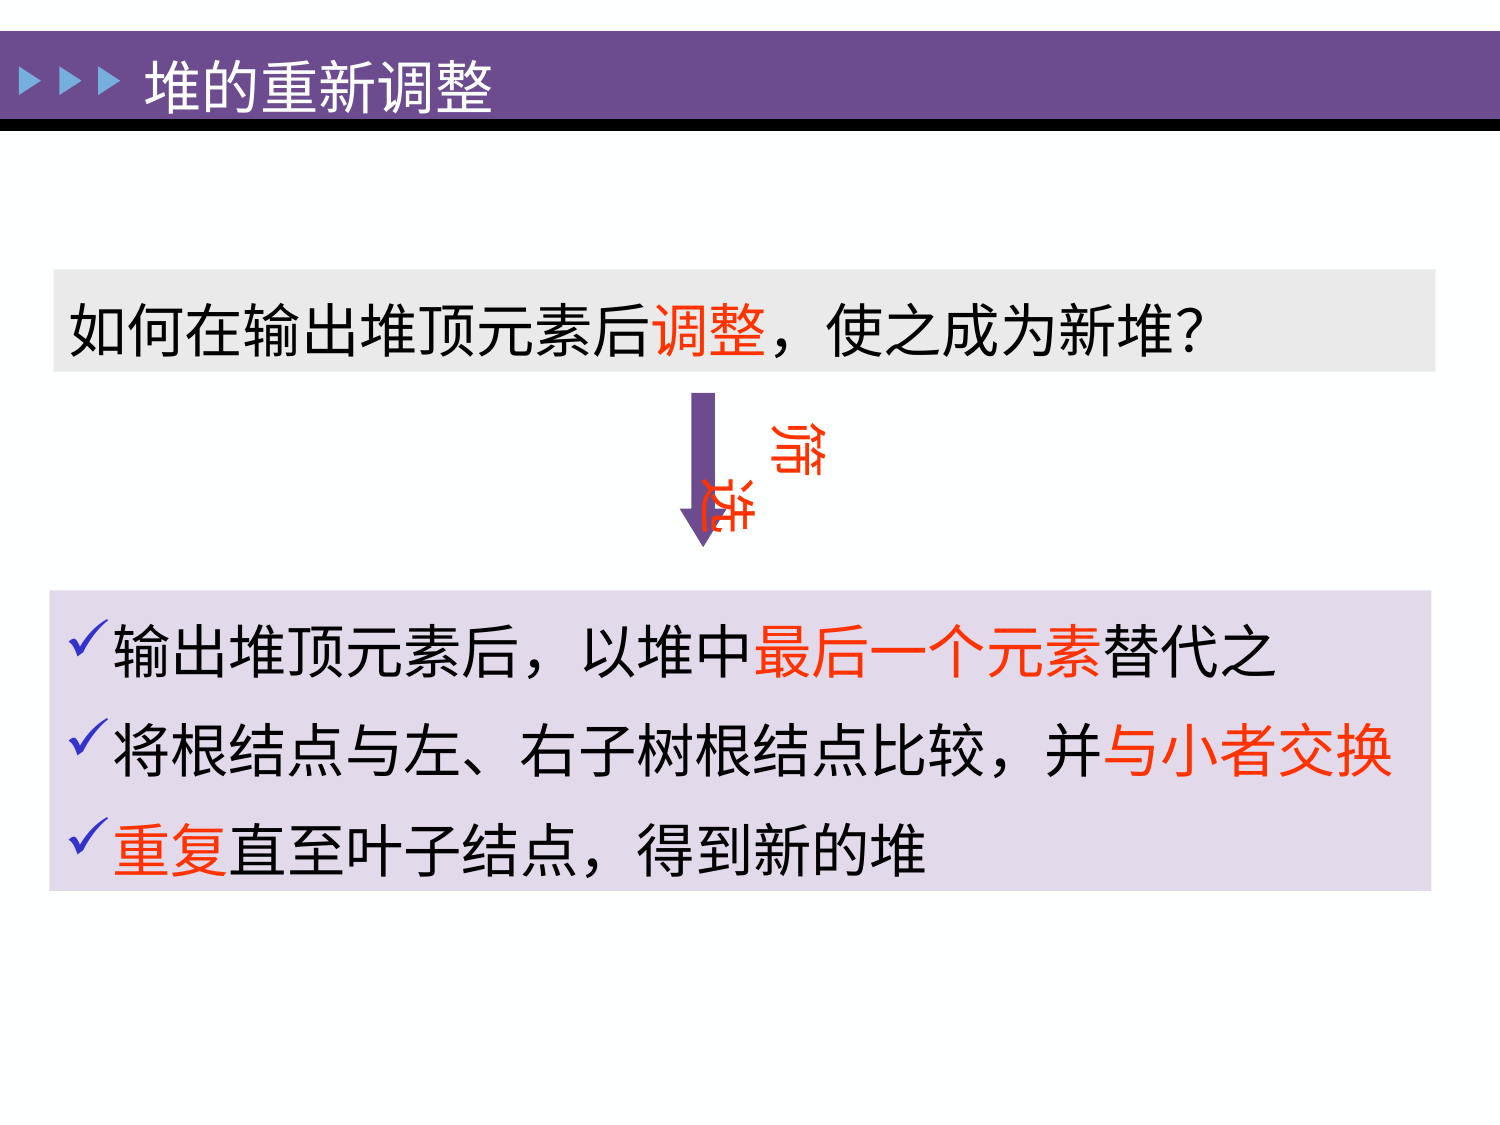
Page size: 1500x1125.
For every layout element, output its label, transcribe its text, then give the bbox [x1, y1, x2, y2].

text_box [679, 392, 843, 548]
text_box 如何在输出堆顶元素后调整，使之成为新堆？ [53, 269, 1436, 372]
text_box 堆的重新调整 [128, 26, 693, 114]
text_box 输出堆顶元素后，以堆中最后一个元素替代之 将根结点与左、右子树根结点比较，并与小者交换 重复直至叶子结点，得到新的堆 [49, 590, 1432, 891]
